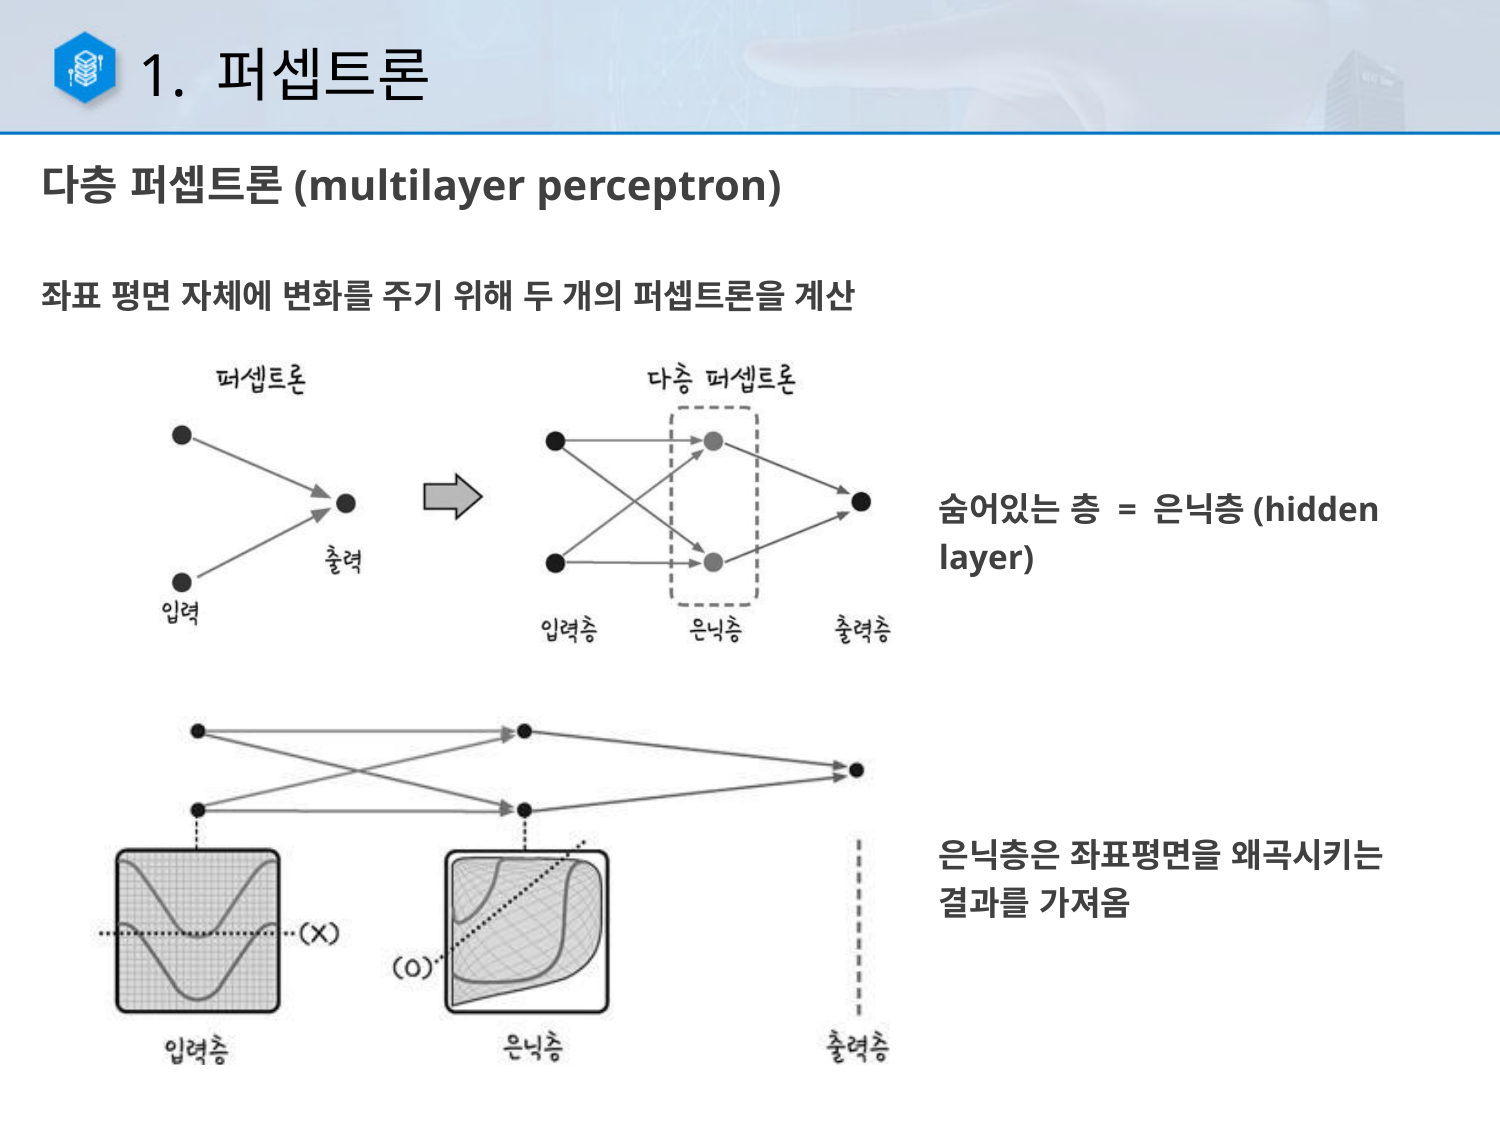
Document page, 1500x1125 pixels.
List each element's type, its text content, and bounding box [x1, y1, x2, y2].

list 1. 퍼셉트론 [123, 31, 1247, 117]
text_box 숨어있는 층 = 은닉층(hidden layer) [938, 480, 1483, 577]
text_box 은닉층은 좌표평면을 왜곡시키는 결과를 가져옴 [938, 825, 1483, 922]
text_box 좌표 평면 자체에 변화를 주기 위해 두 개의 퍼셉트론을 계산 [41, 267, 1459, 315]
picture [0, 0, 1500, 1125]
text_box 다층 퍼셉트론(multilayer perceptron) [41, 148, 1459, 209]
